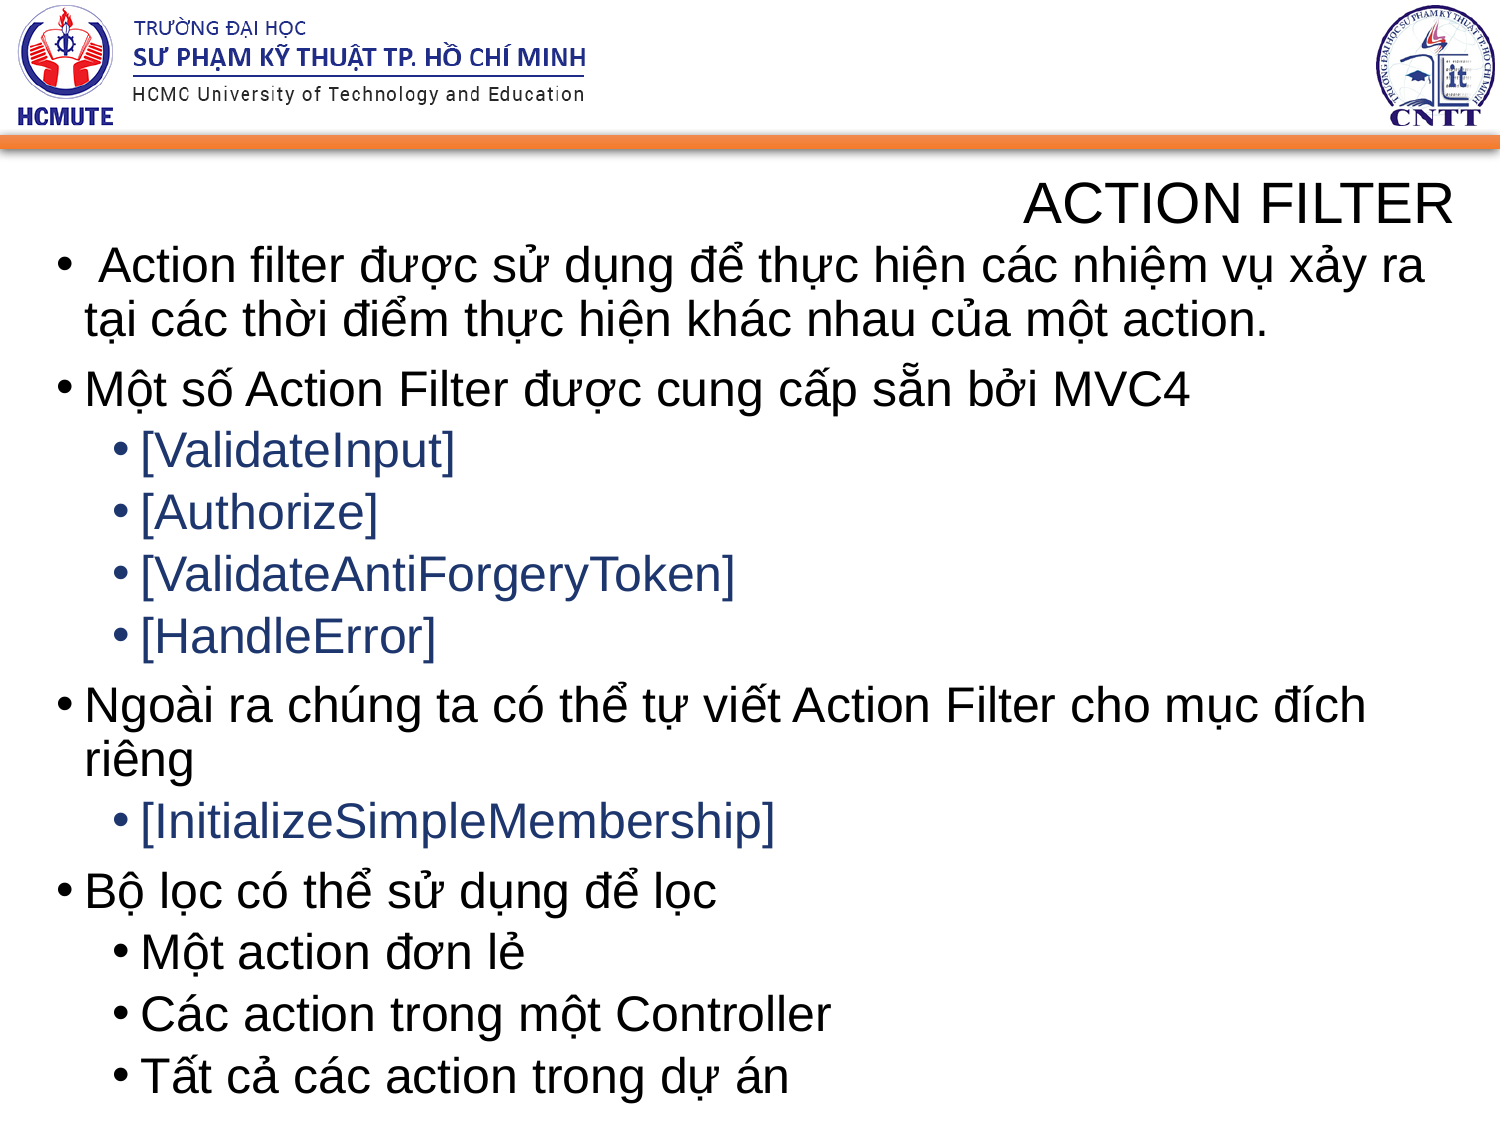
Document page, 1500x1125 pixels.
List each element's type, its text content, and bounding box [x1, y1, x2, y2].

picture [1376, 5, 1495, 126]
list Action filter được sử dụng để thực hiện các nhiệm vụ xảy ra tại các thời điểm thực hiện khác nhau của một action. Một số Action Filter được cung cấp sẵn bởi MVC4 [ValidateInput] [Authorize] [ValidateAntiForgeryToken] [HandleError] Ngoài ra chúng ta có thể tự viết Action Filter cho mục đích riêng [InitializeSimpleMembership] Bộ lọc có thể sử dụng để lọc Một action đơn lẻ Các action trong một Controller Tất cả các action trong dự án [41, 231, 1471, 984]
picture [17, 5, 585, 126]
title ACTION FILTER [41, 154, 1471, 231]
